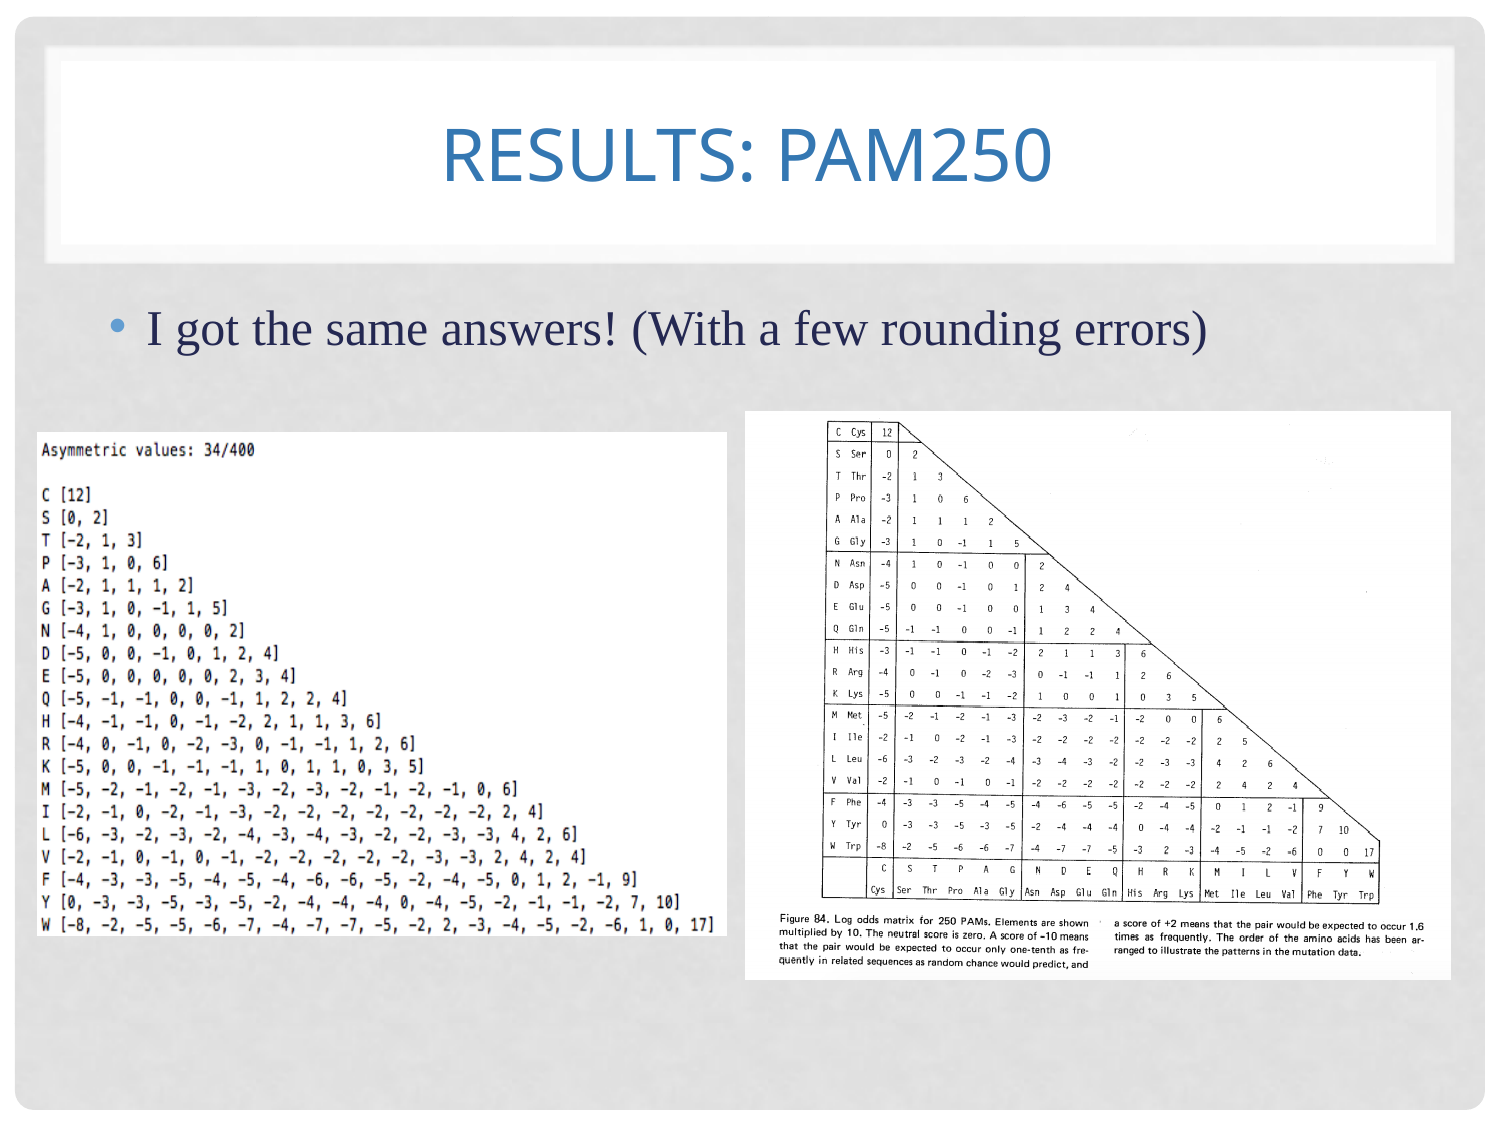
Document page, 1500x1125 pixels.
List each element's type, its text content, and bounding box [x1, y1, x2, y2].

picture [37, 432, 727, 936]
list I got the same answers! (With a few rounding errors) [75, 287, 1425, 1005]
picture [745, 411, 1451, 980]
title Results: PAM250 [69, 66, 1425, 238]
